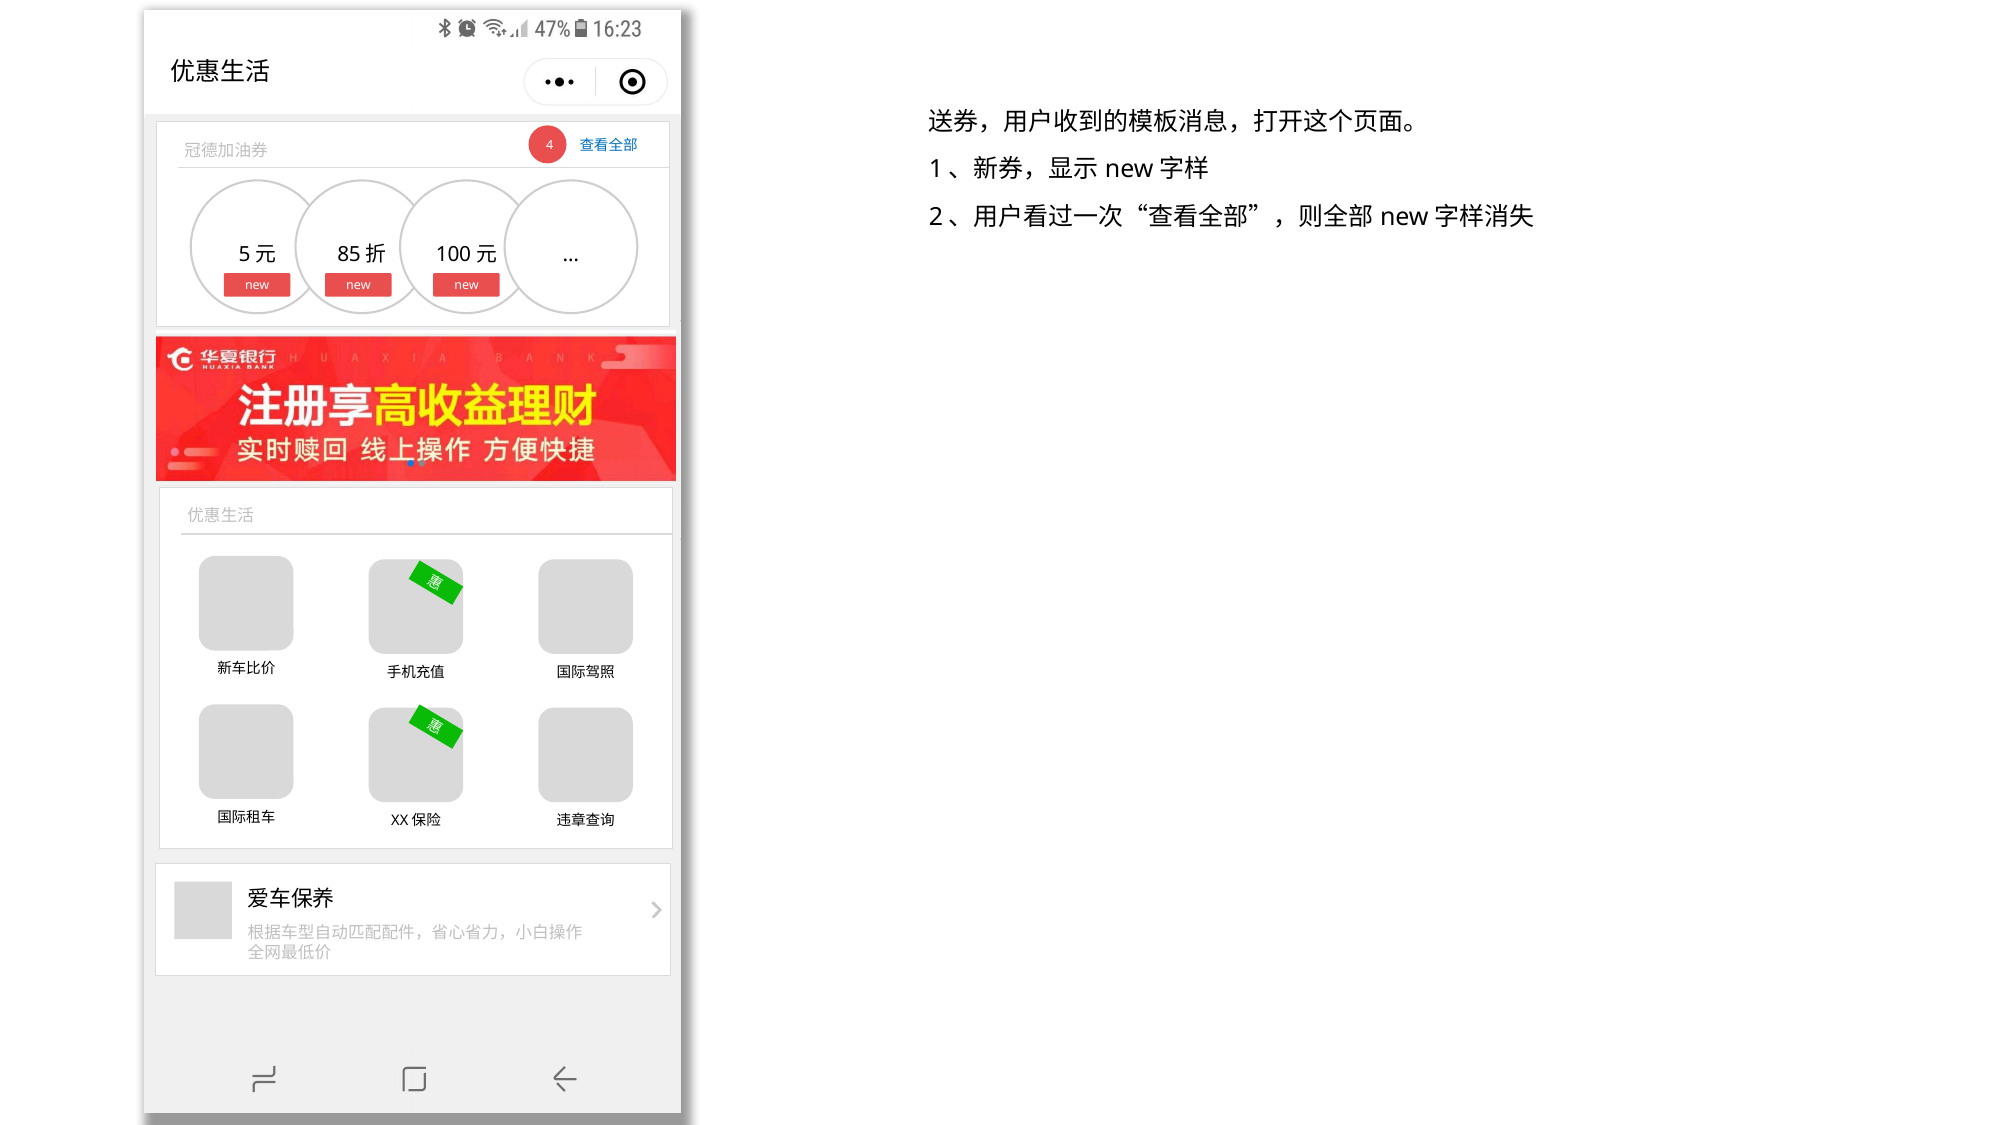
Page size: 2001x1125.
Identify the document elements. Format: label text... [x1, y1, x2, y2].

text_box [144, 487, 688, 849]
title 优惠生活 [155, 44, 537, 102]
list 送券，用户收到的模板消息，打开这个页面。 1、新券，显示new字样 2、用户看过一次“查看全部”，则全部new字样消失 [914, 101, 1846, 1086]
picture [156, 330, 676, 484]
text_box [155, 863, 671, 976]
picture [144, 1050, 681, 1113]
picture [144, 10, 681, 114]
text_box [156, 121, 670, 327]
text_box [190, 180, 638, 314]
